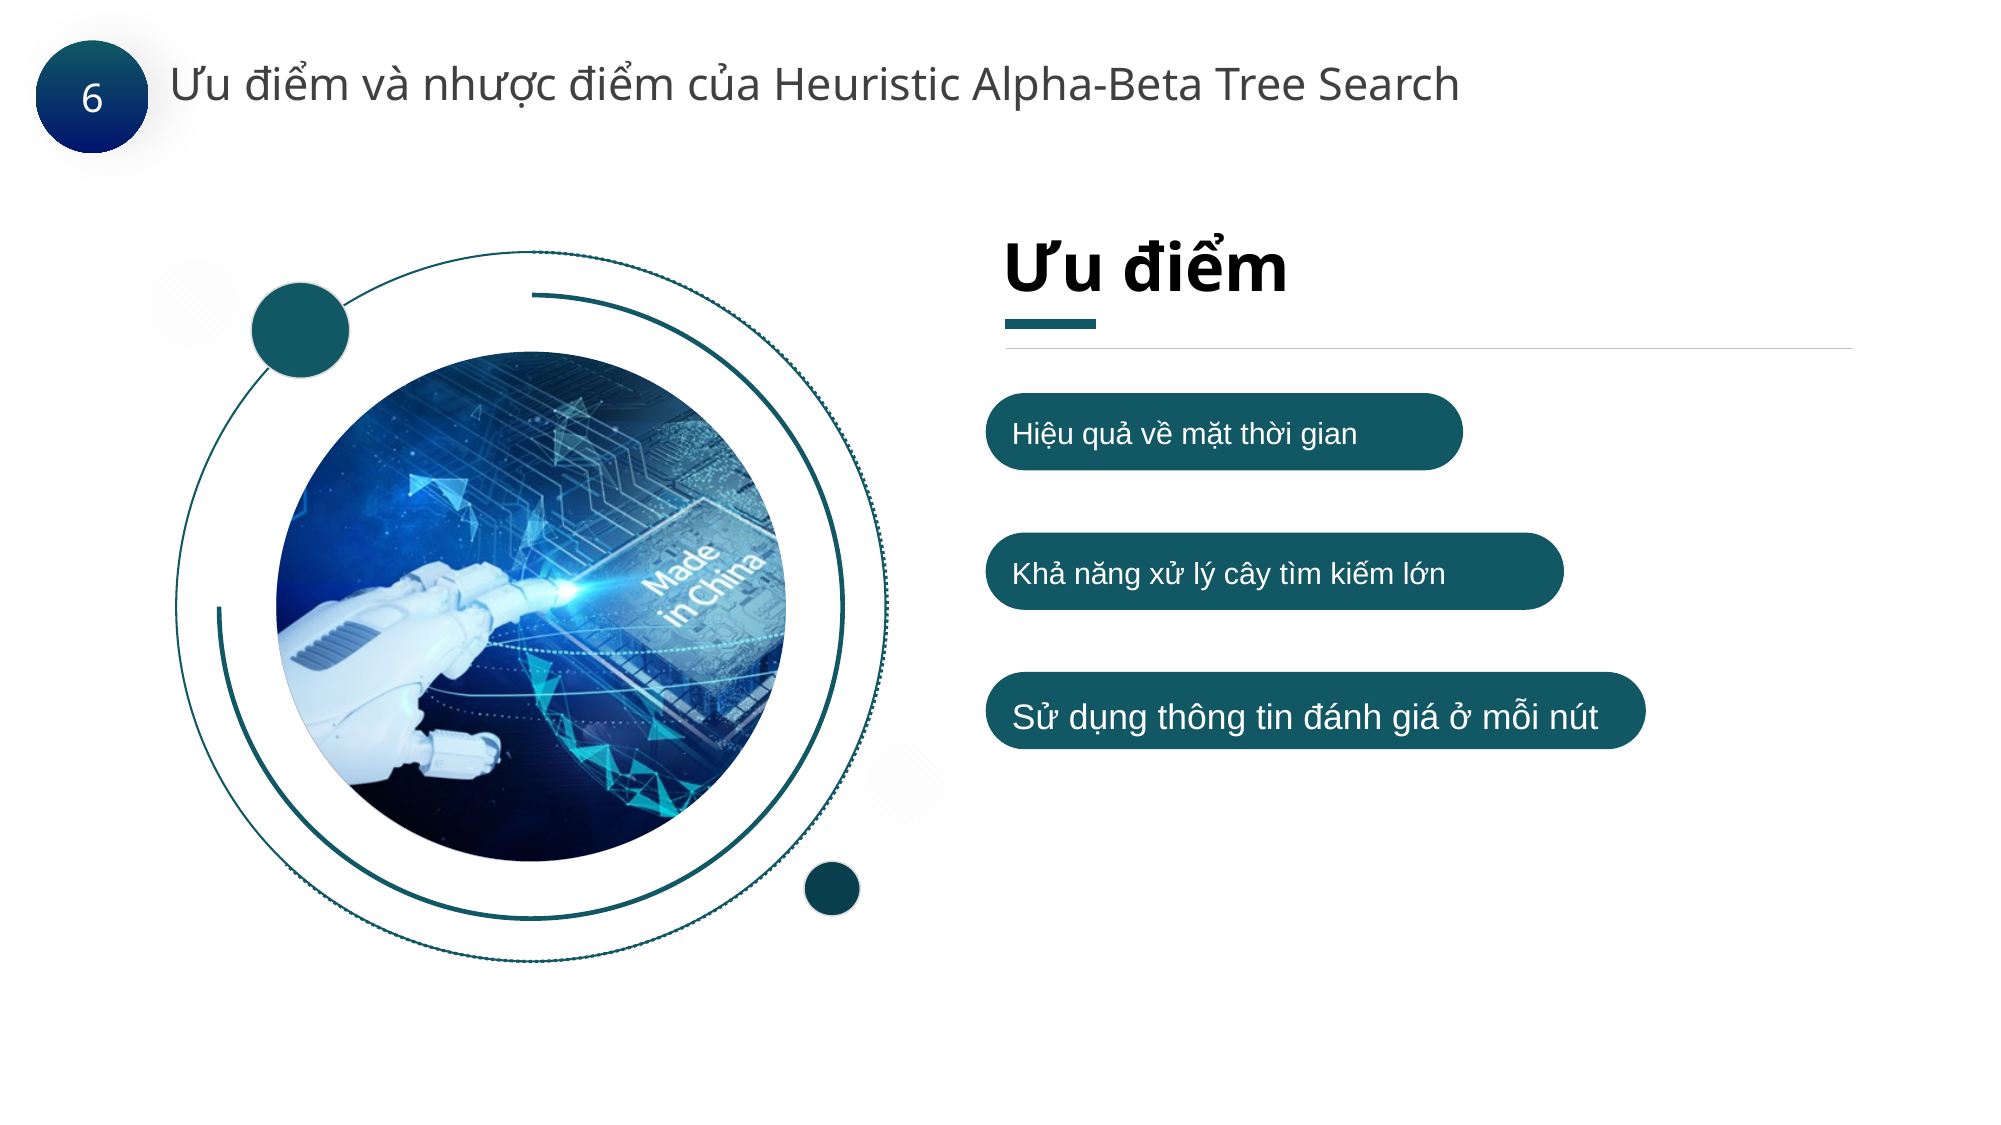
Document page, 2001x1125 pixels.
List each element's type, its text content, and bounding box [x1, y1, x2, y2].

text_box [148, 216, 1853, 962]
text_box Ưu điểm và nhược điểm của Heuristic Alpha-Beta Tree Search [158, 50, 1579, 153]
text_box 6 [34, 39, 150, 154]
